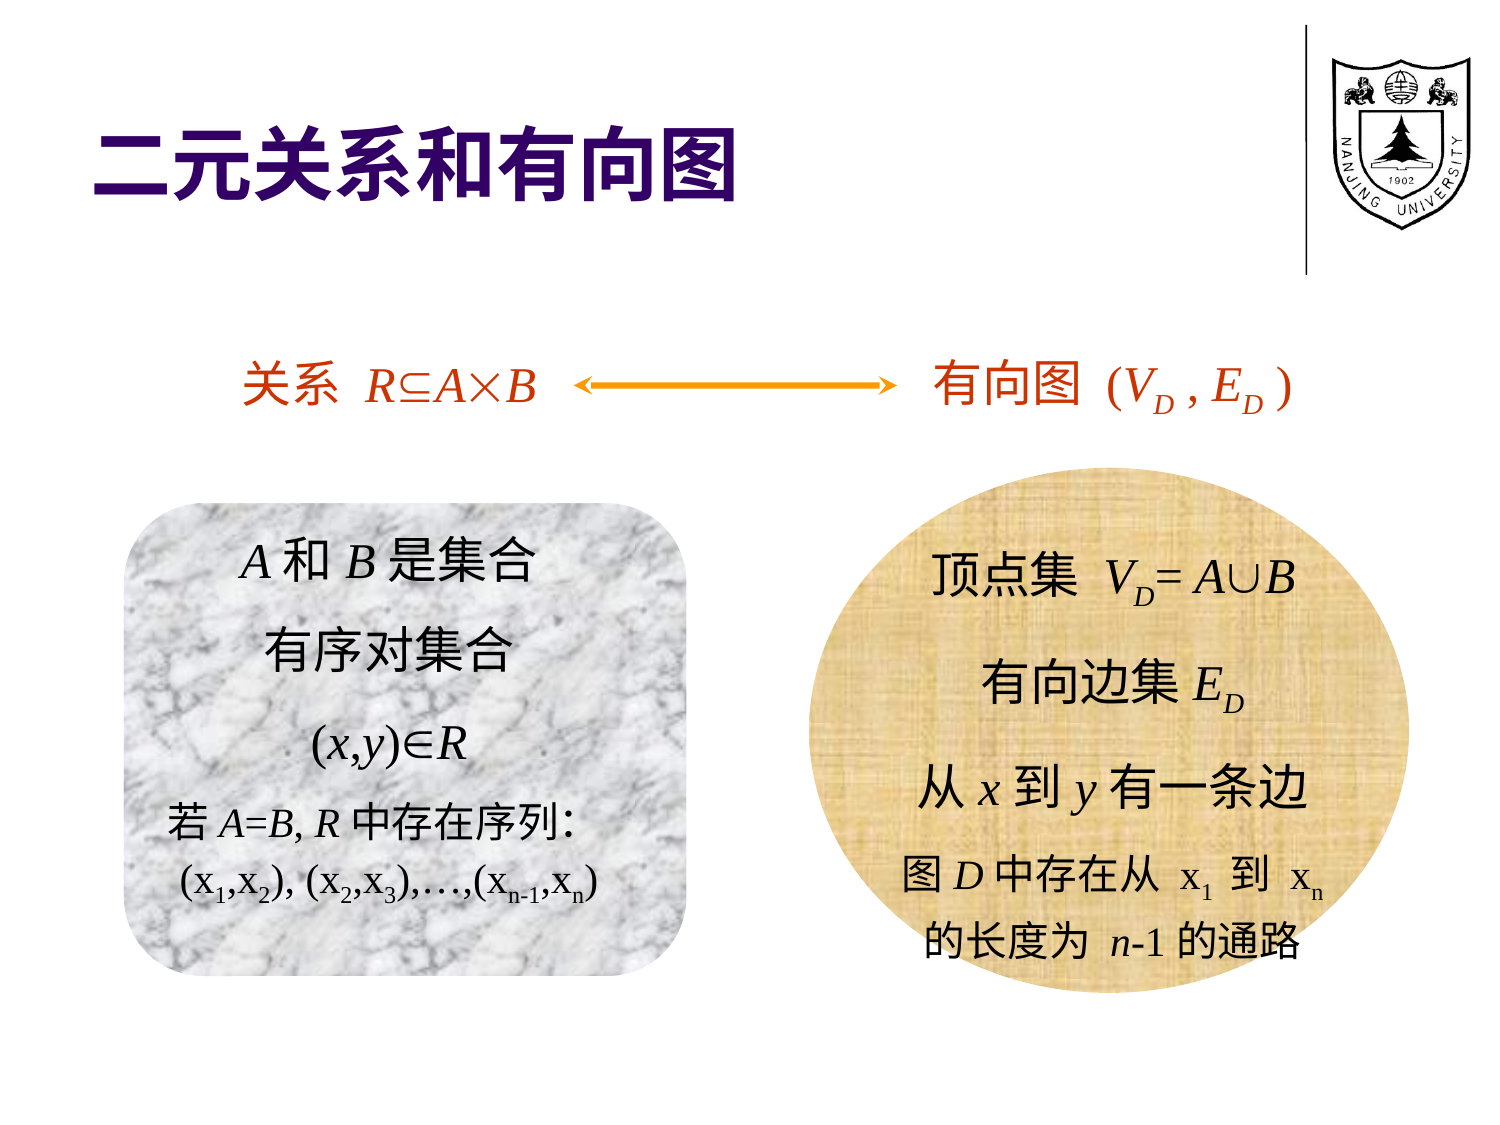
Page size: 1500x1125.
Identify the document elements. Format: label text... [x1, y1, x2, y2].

title 二元关系和有向图 [75, 20, 1313, 219]
text_box 关系 RAB A和B是集合 有序对集合 (x,y)R 若A=B, R中存在序列：(x1,x2), (x2,x3),…,(xn-1,xn) [112, 344, 666, 916]
picture [1328, 51, 1481, 235]
text_box [1367, 596, 1410, 865]
text_box [126, 529, 687, 977]
text_box [573, 379, 587, 392]
text_box [809, 586, 858, 875]
text_box [884, 379, 898, 392]
text_box 有向图 (VD , ED ) 顶点集 VD= AB 有向边集ED 从x到y有一条边 图D中存在从 x1 到 xn 的长度为 n-1的通路 [858, 344, 1367, 973]
text_box [994, 973, 1224, 993]
